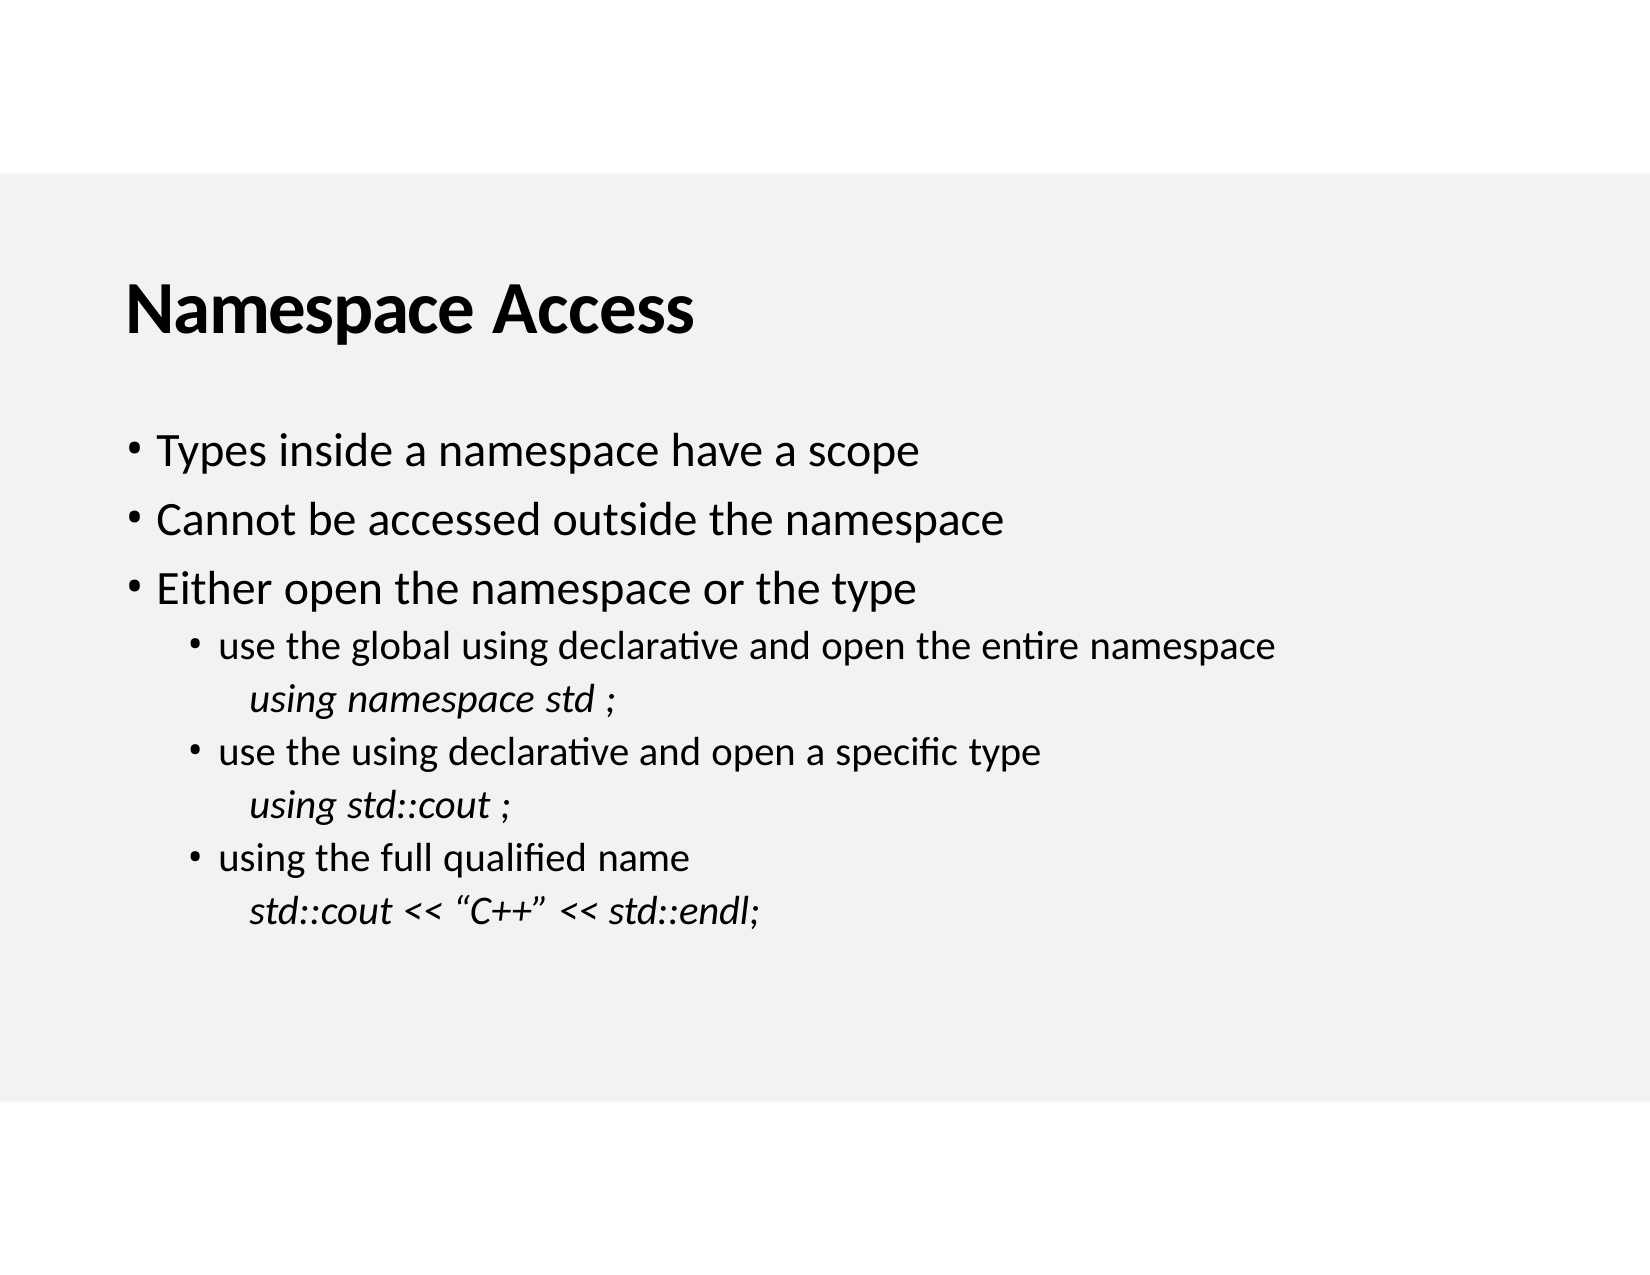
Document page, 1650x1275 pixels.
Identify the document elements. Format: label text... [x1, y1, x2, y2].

text_box Types inside a namespace have a scope Cannot be accessed outside the namespace Either open the namespace or the type use the global using declarative and open the entire namespace using namespace std ; use the using declarative and open a specific type using std::cout ; using the full qualified name std::cout << “C++” << std::endl; [123, 404, 1288, 933]
title Namespace Access [123, 255, 1208, 404]
